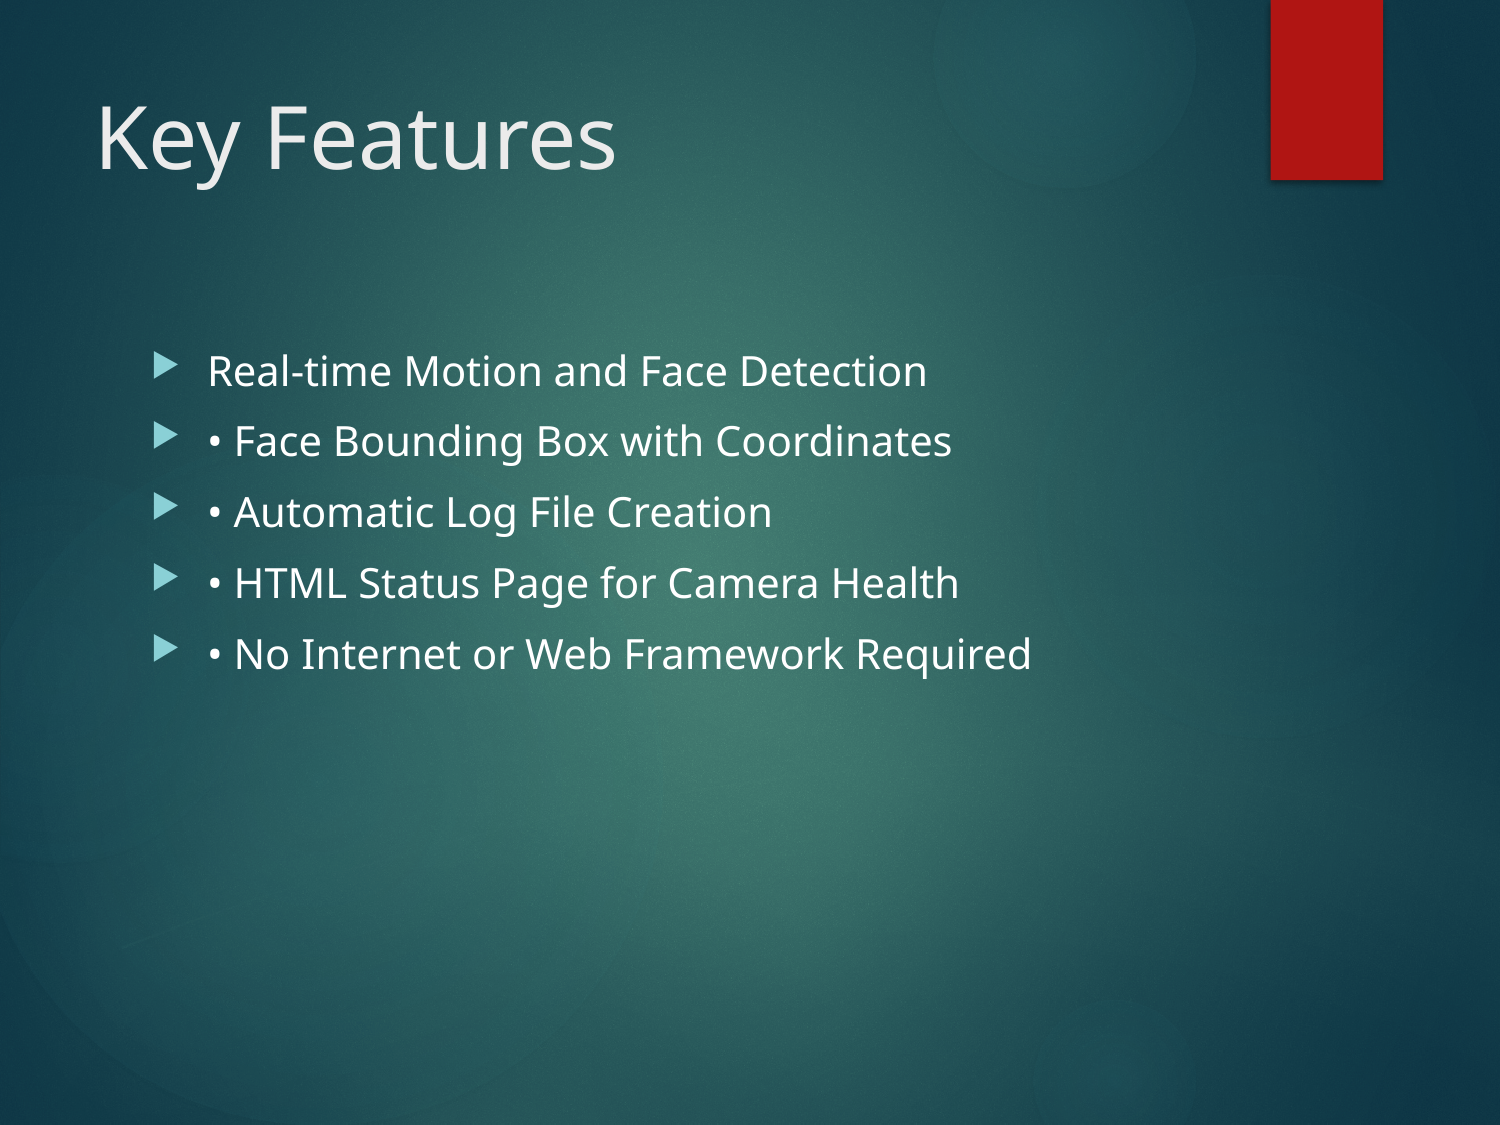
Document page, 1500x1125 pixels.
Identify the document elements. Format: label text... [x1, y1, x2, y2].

title Key Features [79, 74, 1237, 304]
list Real-time Motion and Face Detection • Face Bounding Box with Coordinates • Automatic Log File Creation • HTML Status Page for Camera Health • No Internet or Web Framework Required [135, 336, 1237, 1025]
